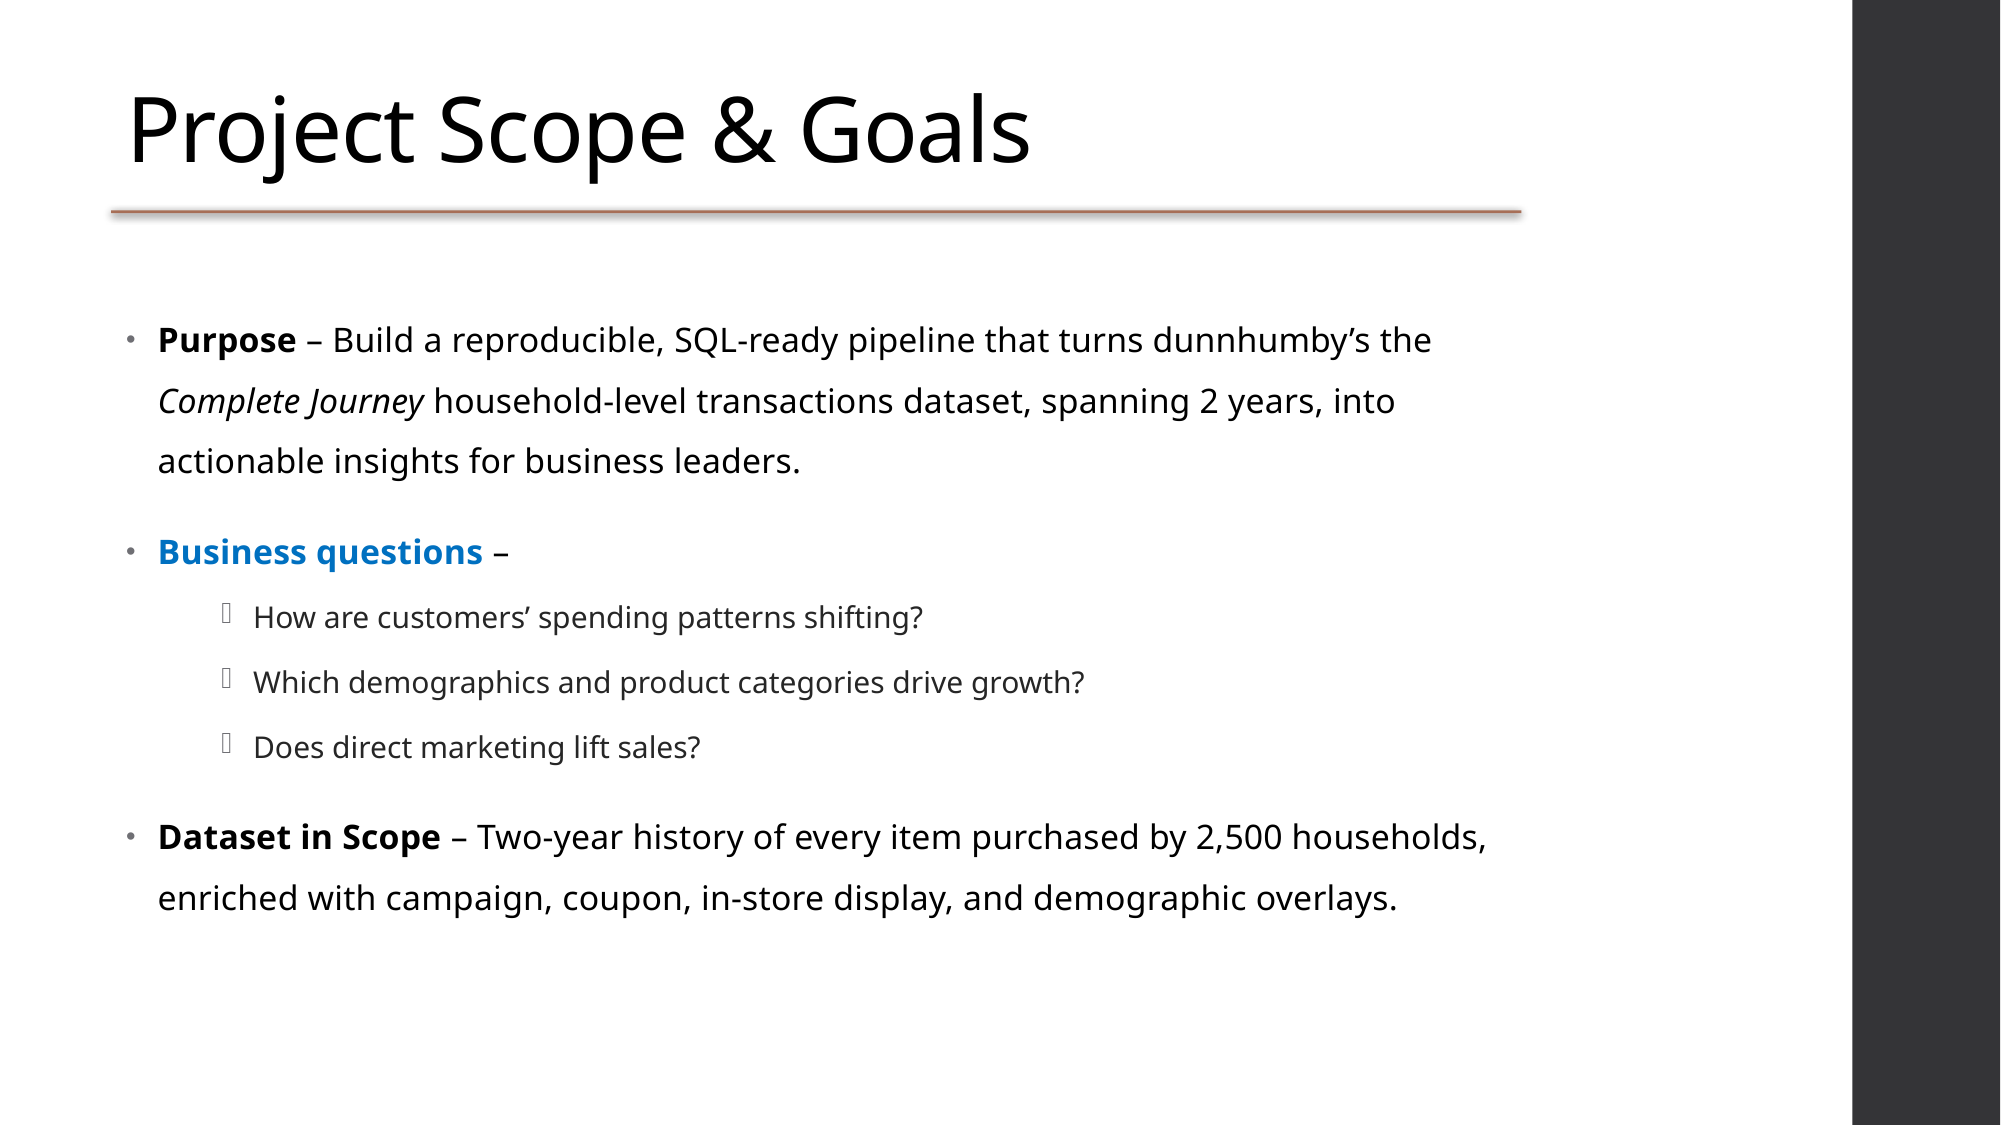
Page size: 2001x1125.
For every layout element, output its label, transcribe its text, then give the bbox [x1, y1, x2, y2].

title Project Scope & Goals [111, 76, 1522, 190]
list Purpose – Build a reproducible, SQL-ready pipeline that turns dunnhumby’s the Complete Journey household-level transactions dataset, spanning 2 years, into actionable insights for business leaders. Business questions – How are customers’ spending patterns shifting? Which demographics and product categories drive growth? Does direct marketing lift sales? Dataset in Scope – Two-year history of every item purchased by 2,500 households, enriched with campaign, coupon, in-store display, and demographic overlays. [111, 291, 1522, 928]
